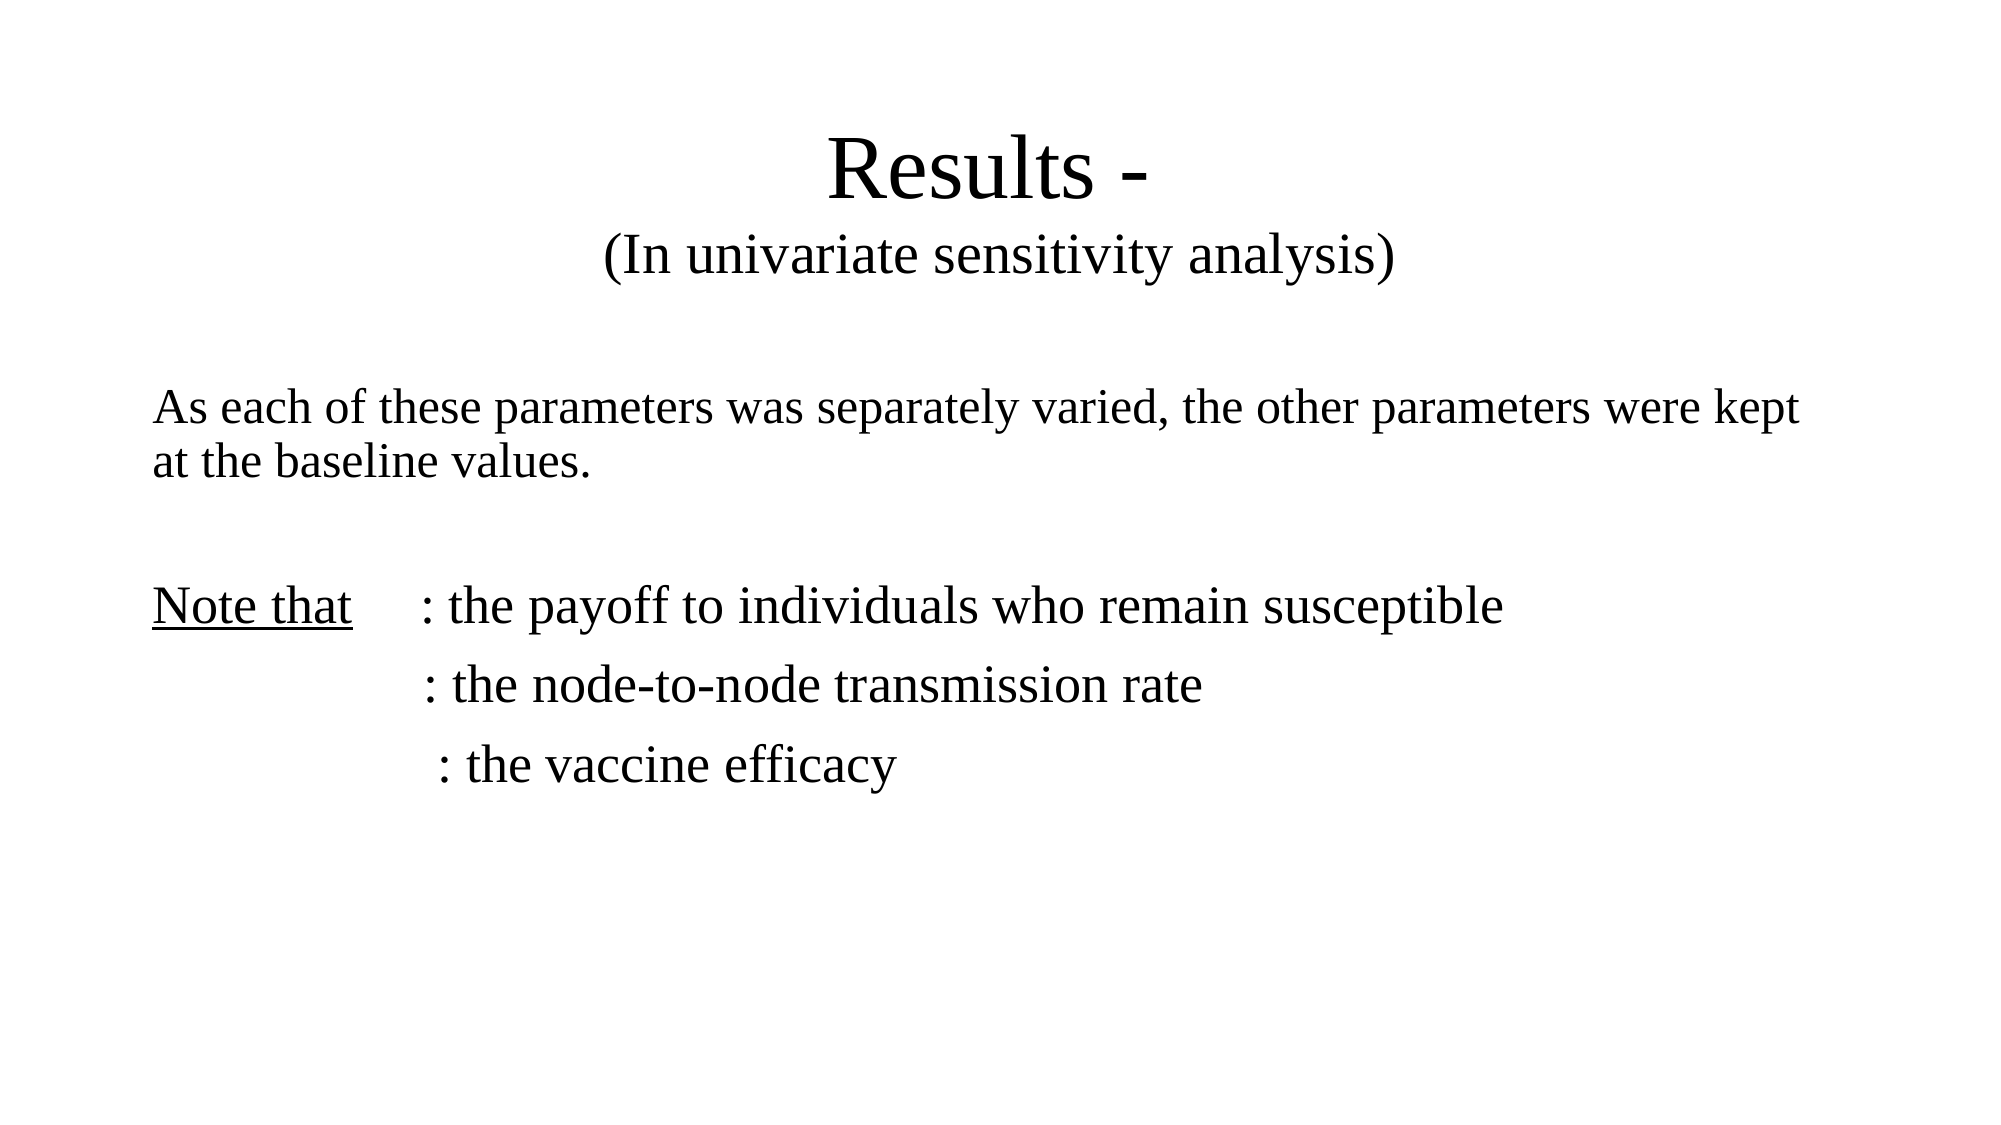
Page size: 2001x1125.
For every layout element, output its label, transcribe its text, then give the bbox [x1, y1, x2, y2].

list (In univariate sensitivity analysis) [137, 216, 1863, 298]
